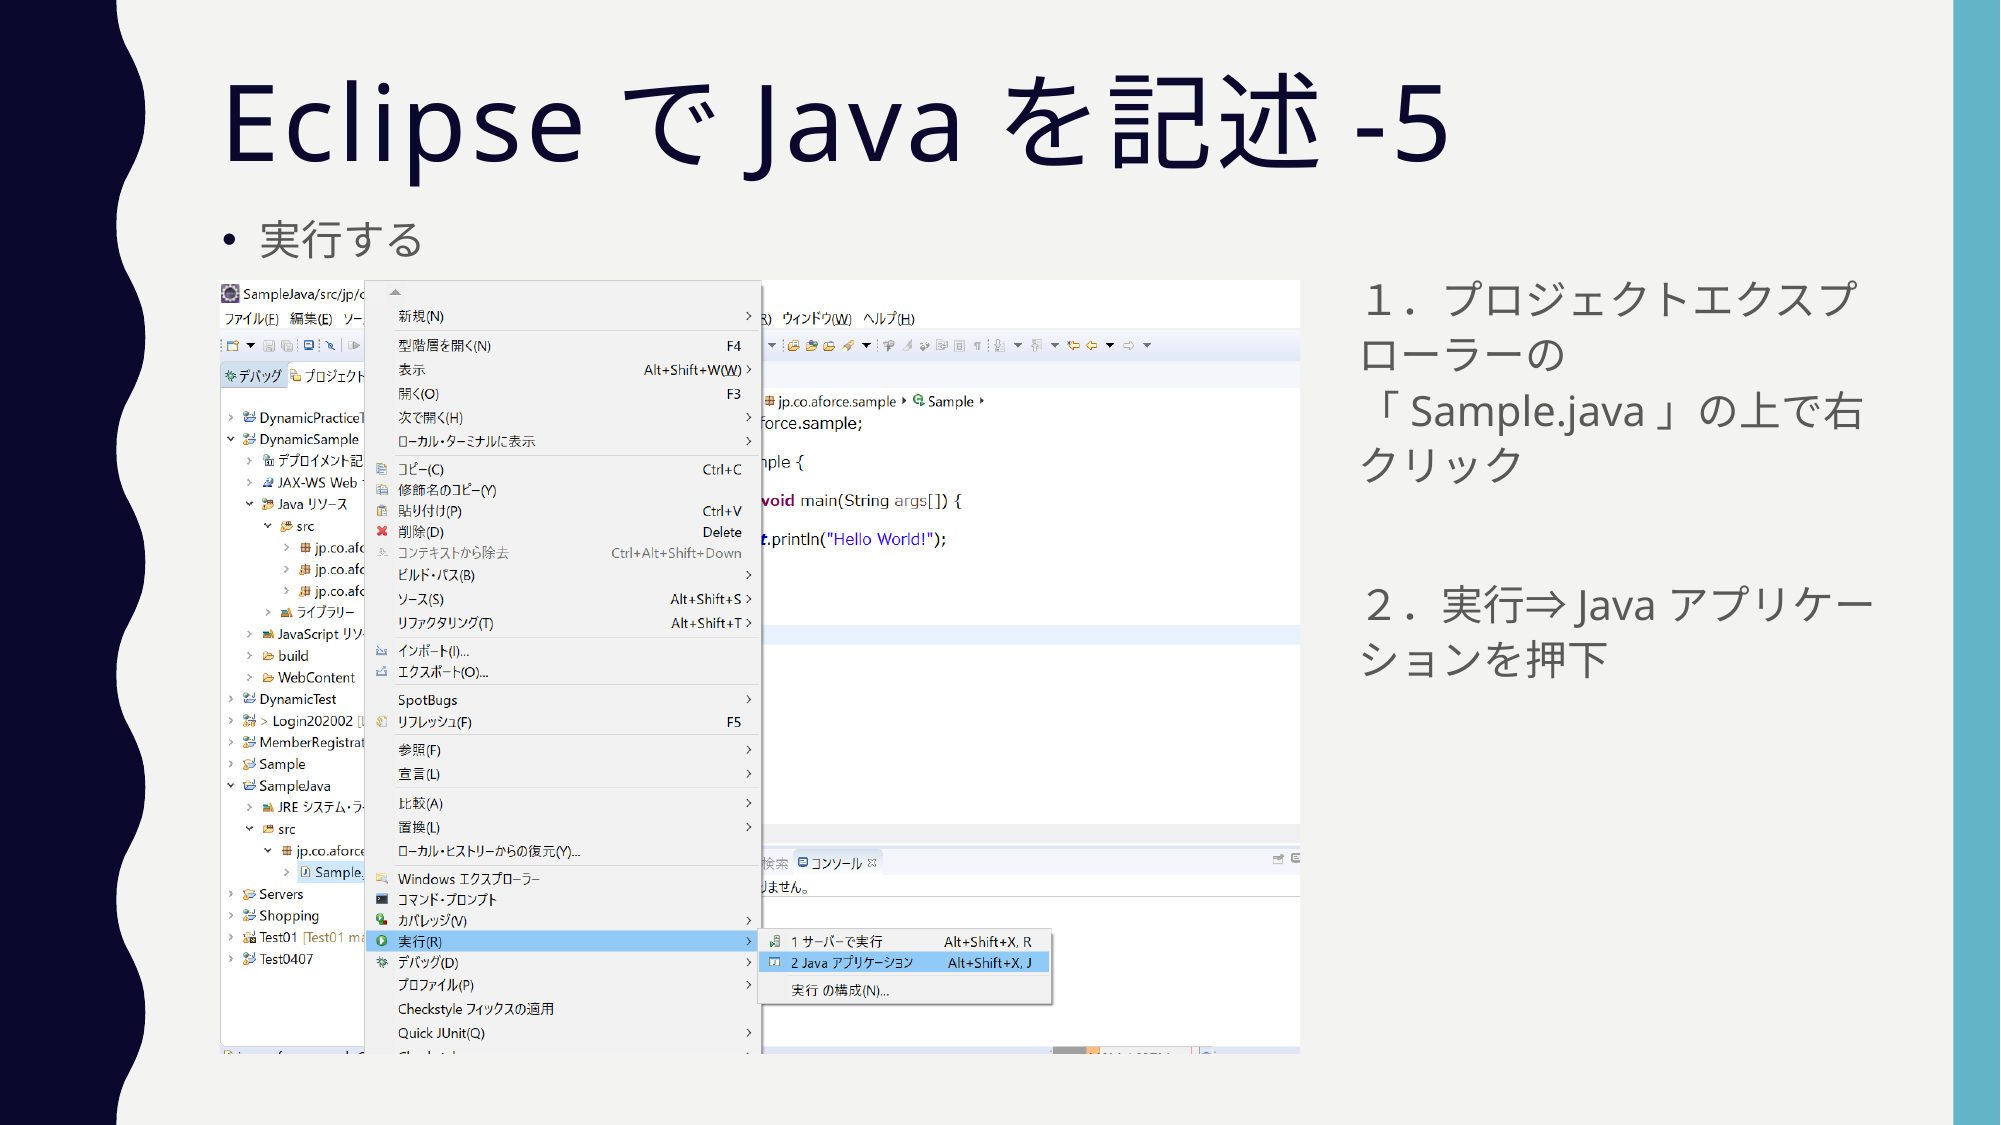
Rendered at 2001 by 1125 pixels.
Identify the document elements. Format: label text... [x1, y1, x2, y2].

picture [219, 278, 1301, 1054]
title EclipseでJavaを記述-5 [205, 62, 1875, 308]
list 実行する [206, 201, 1877, 792]
text_box １．プロジェクトエクスプローラーの「Sample.java」の上で右クリック ２．実行⇒Javaアプリケーションを押下 [1343, 261, 1914, 1032]
